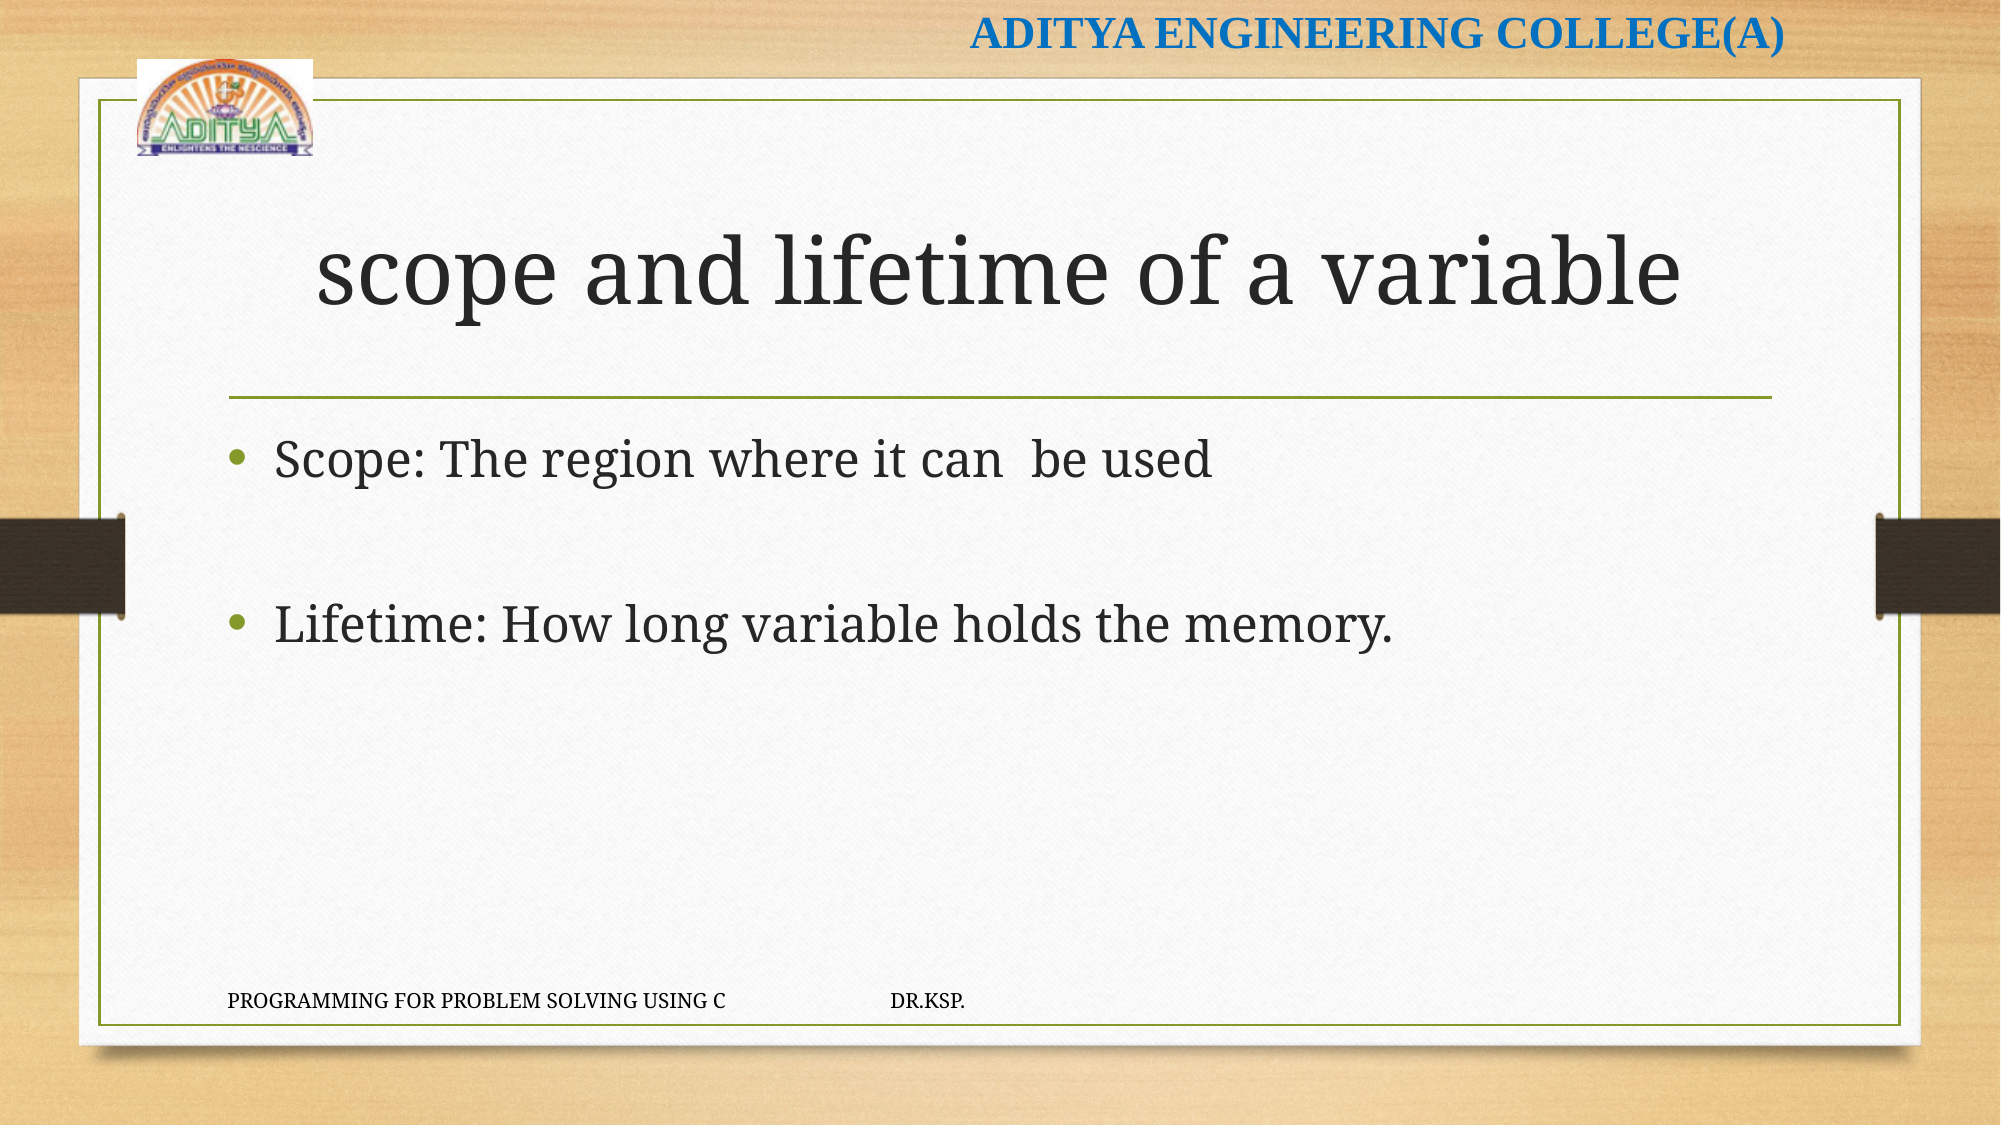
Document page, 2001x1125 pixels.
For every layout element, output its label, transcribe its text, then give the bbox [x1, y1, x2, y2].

picture [0, 0, 2001, 1125]
footer PROGRAMMING FOR PROBLEM SOLVING USING C DR.KSP. [212, 979, 1411, 1025]
title scope and lifetime of a variable [212, 161, 1788, 375]
list Scope: The region where it can be used Lifetime: How long variable holds the memory. [212, 419, 1788, 964]
